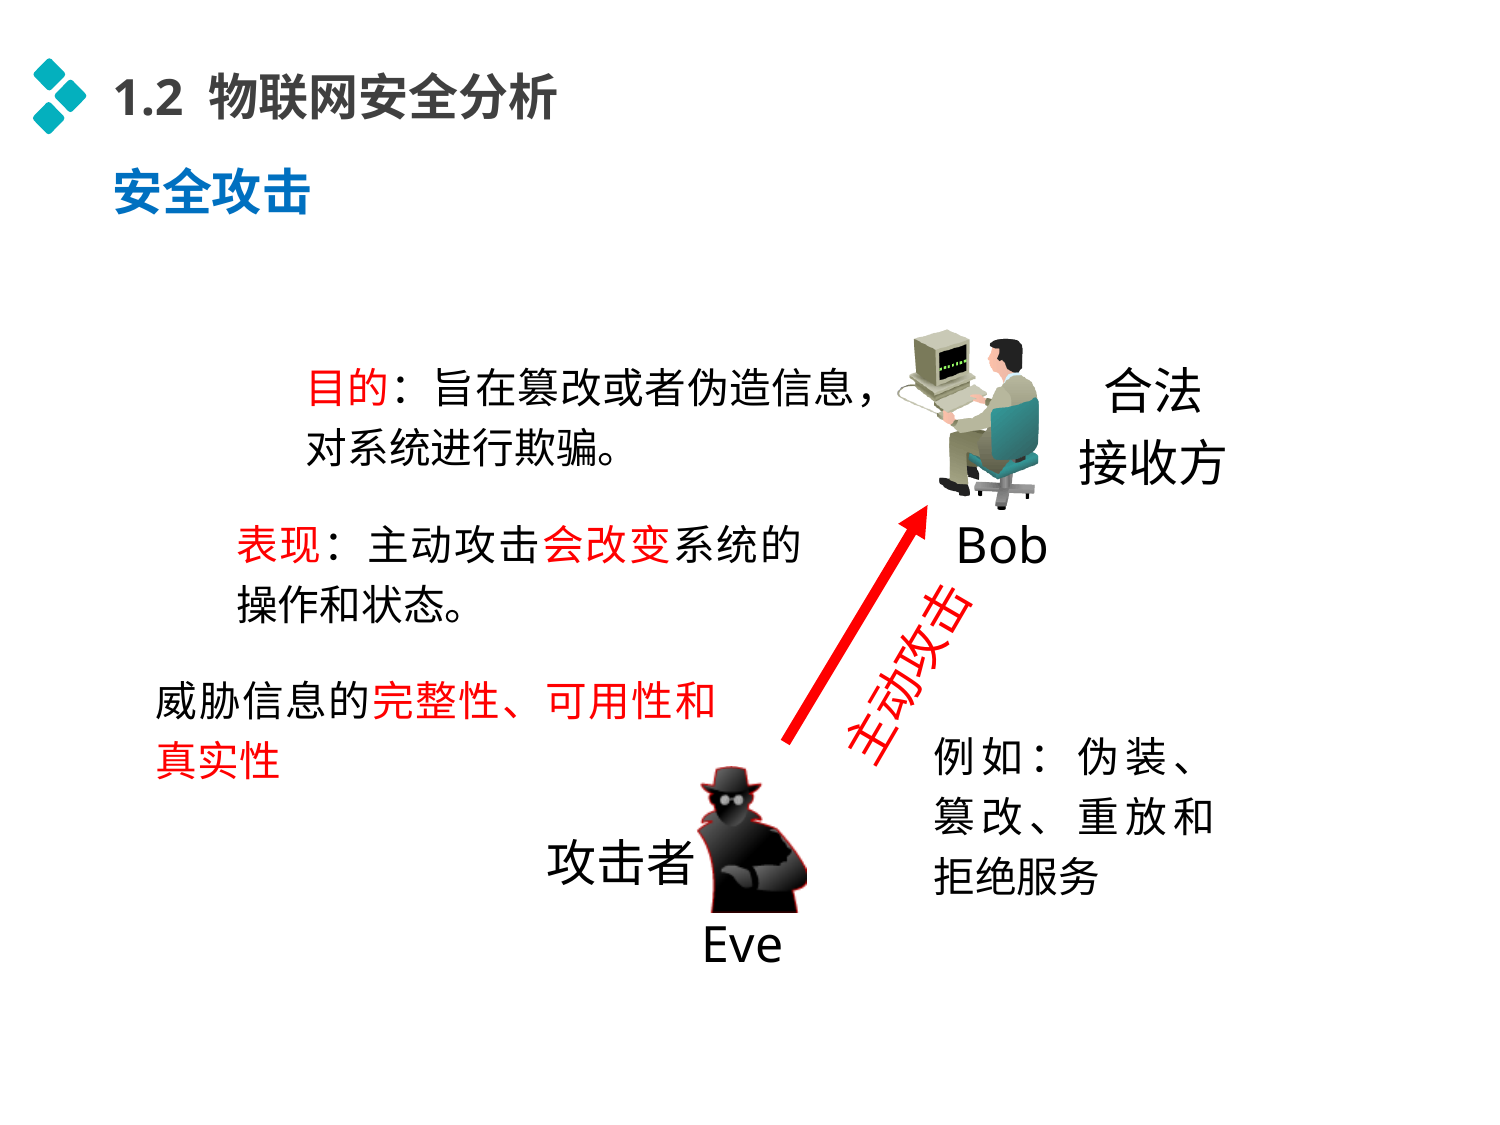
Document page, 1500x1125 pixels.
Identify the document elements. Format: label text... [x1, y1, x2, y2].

text_box [32, 102, 65, 135]
picture [696, 766, 807, 913]
text_box 攻击者 [536, 817, 696, 894]
text_box 主动攻击 [928, 529, 1005, 700]
text_box Bob [936, 506, 1086, 569]
text_box 威胁信息的完整性、可用性和真实性 [146, 664, 744, 785]
text_box 目的：旨在篡改或者伪造信息，对系统进行欺骗。 [296, 337, 897, 487]
text_box 1.2 物联网安全分析 [100, 59, 618, 131]
text_box 安全攻击 [100, 155, 486, 227]
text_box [785, 505, 928, 743]
picture [897, 329, 1039, 510]
text_box [54, 79, 87, 113]
text_box 例如：伪装、篡改、重放和拒绝服务 [924, 700, 1242, 921]
text_box Eve [677, 904, 826, 967]
text_box 表现：主动攻击会改变系统的操作和状态。 [227, 493, 829, 644]
text_box 主动攻击 [805, 743, 904, 794]
text_box [33, 58, 66, 91]
text_box 合法 接收方 [1067, 343, 1257, 496]
